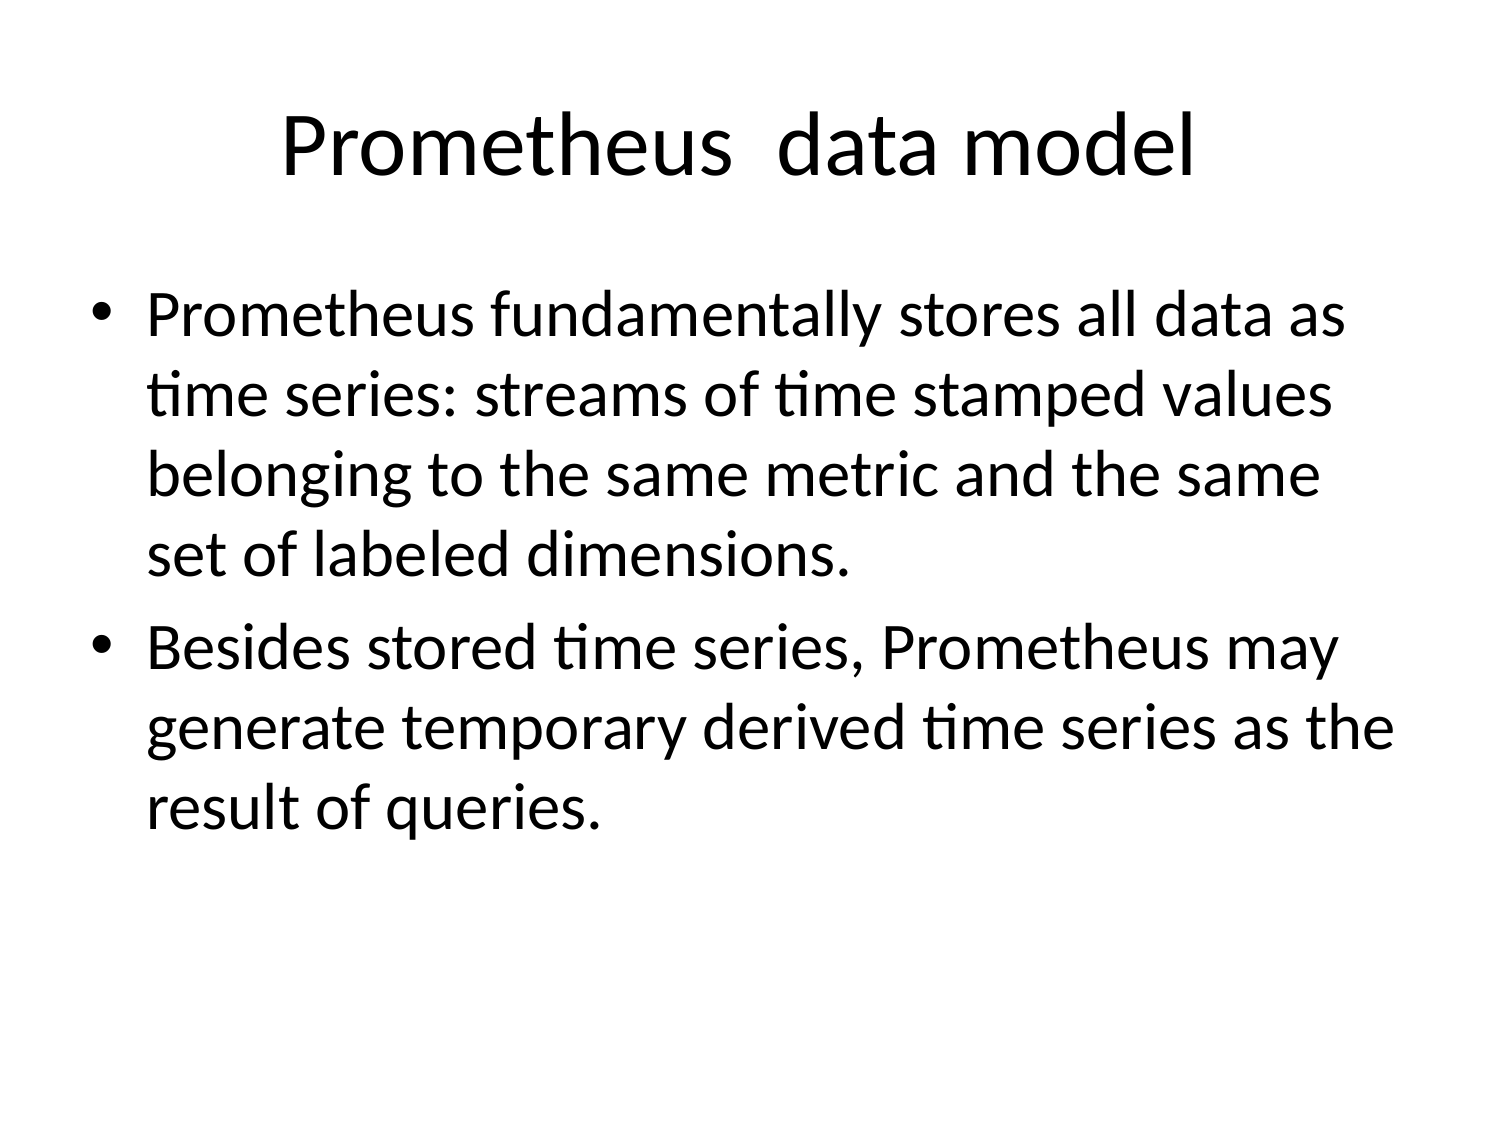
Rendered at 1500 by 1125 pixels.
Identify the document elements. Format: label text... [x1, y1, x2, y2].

title Prometheus ­ data model [75, 45, 1425, 233]
list Prometheus fundamentally stores all data as time series: streams of time stamped values belonging to the same metric and the same set of labeled dimensions. Besides stored time series, Prometheus may generate temporary derived time series as the result of queries. [75, 262, 1425, 1005]
